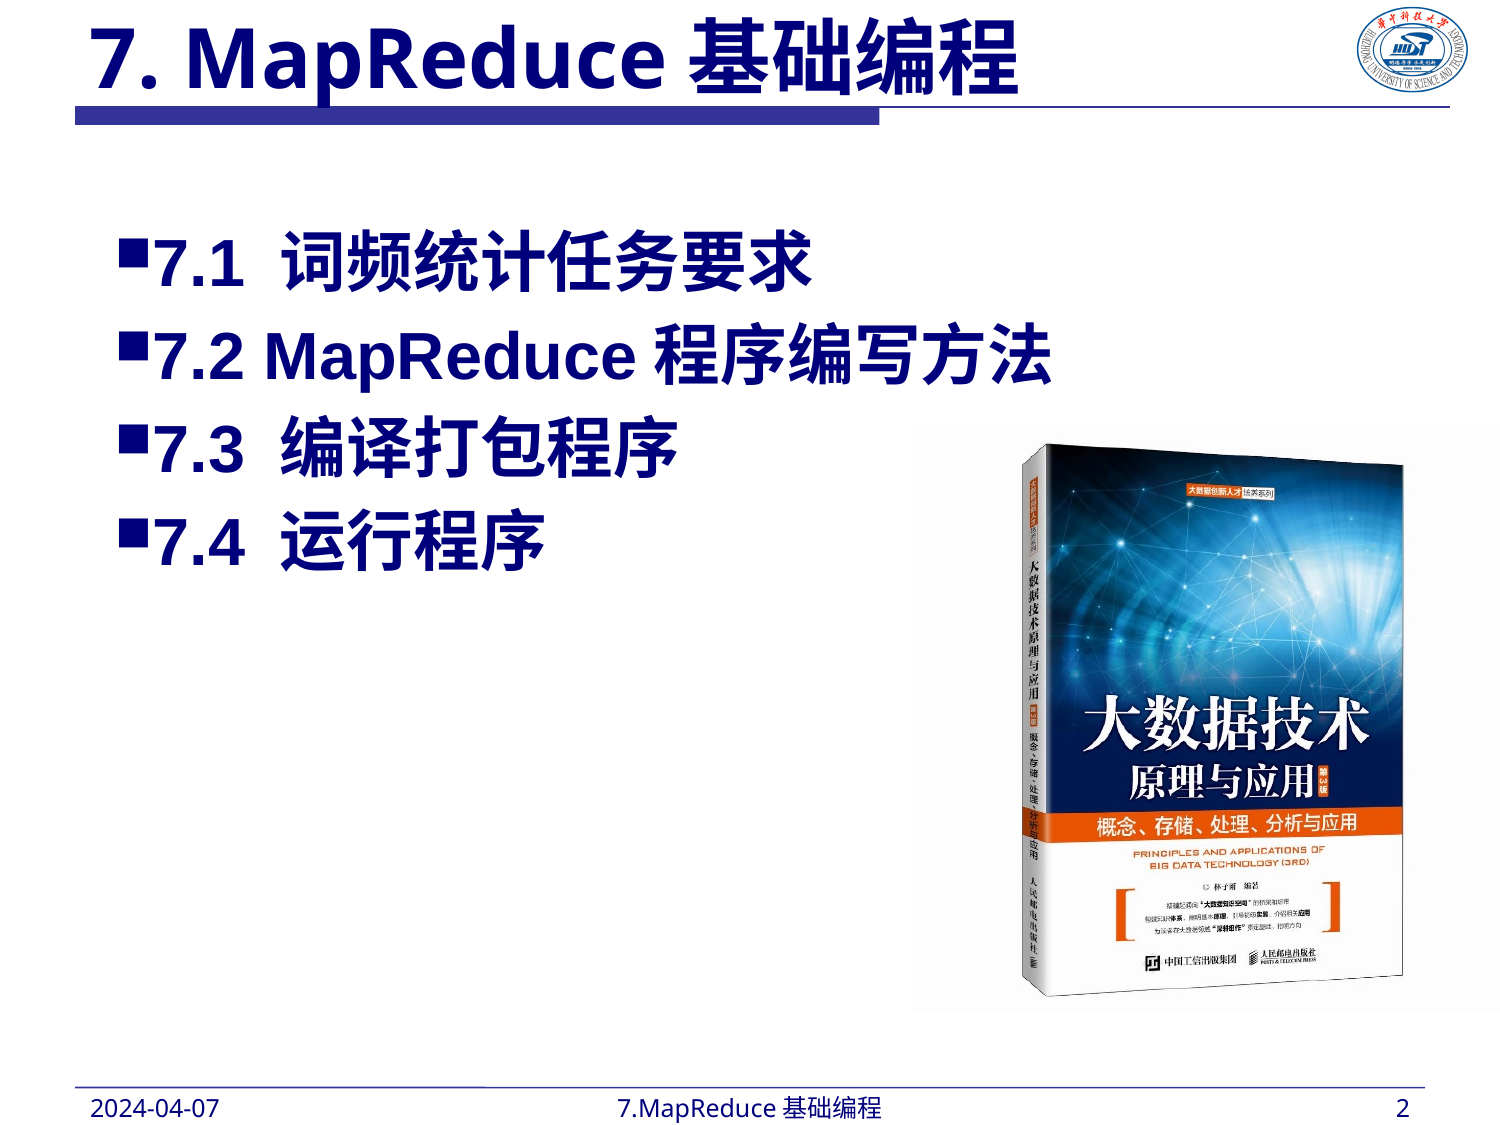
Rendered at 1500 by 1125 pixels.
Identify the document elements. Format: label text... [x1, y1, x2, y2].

picture [913, 424, 1500, 1012]
text_box 7. MapReduce基础编程 [74, 0, 1363, 113]
slide_number 2 [1100, 1084, 1425, 1125]
footer 7.MapReduce基础编程 [512, 1084, 988, 1125]
text_box 7.1 词频统计任务要求 7.2 MapReduce程序编写方法 7.3 编译打包程序 7.4 运行程序 [99, 211, 1100, 587]
picture [1363, 0, 1475, 99]
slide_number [75, 1084, 400, 1125]
